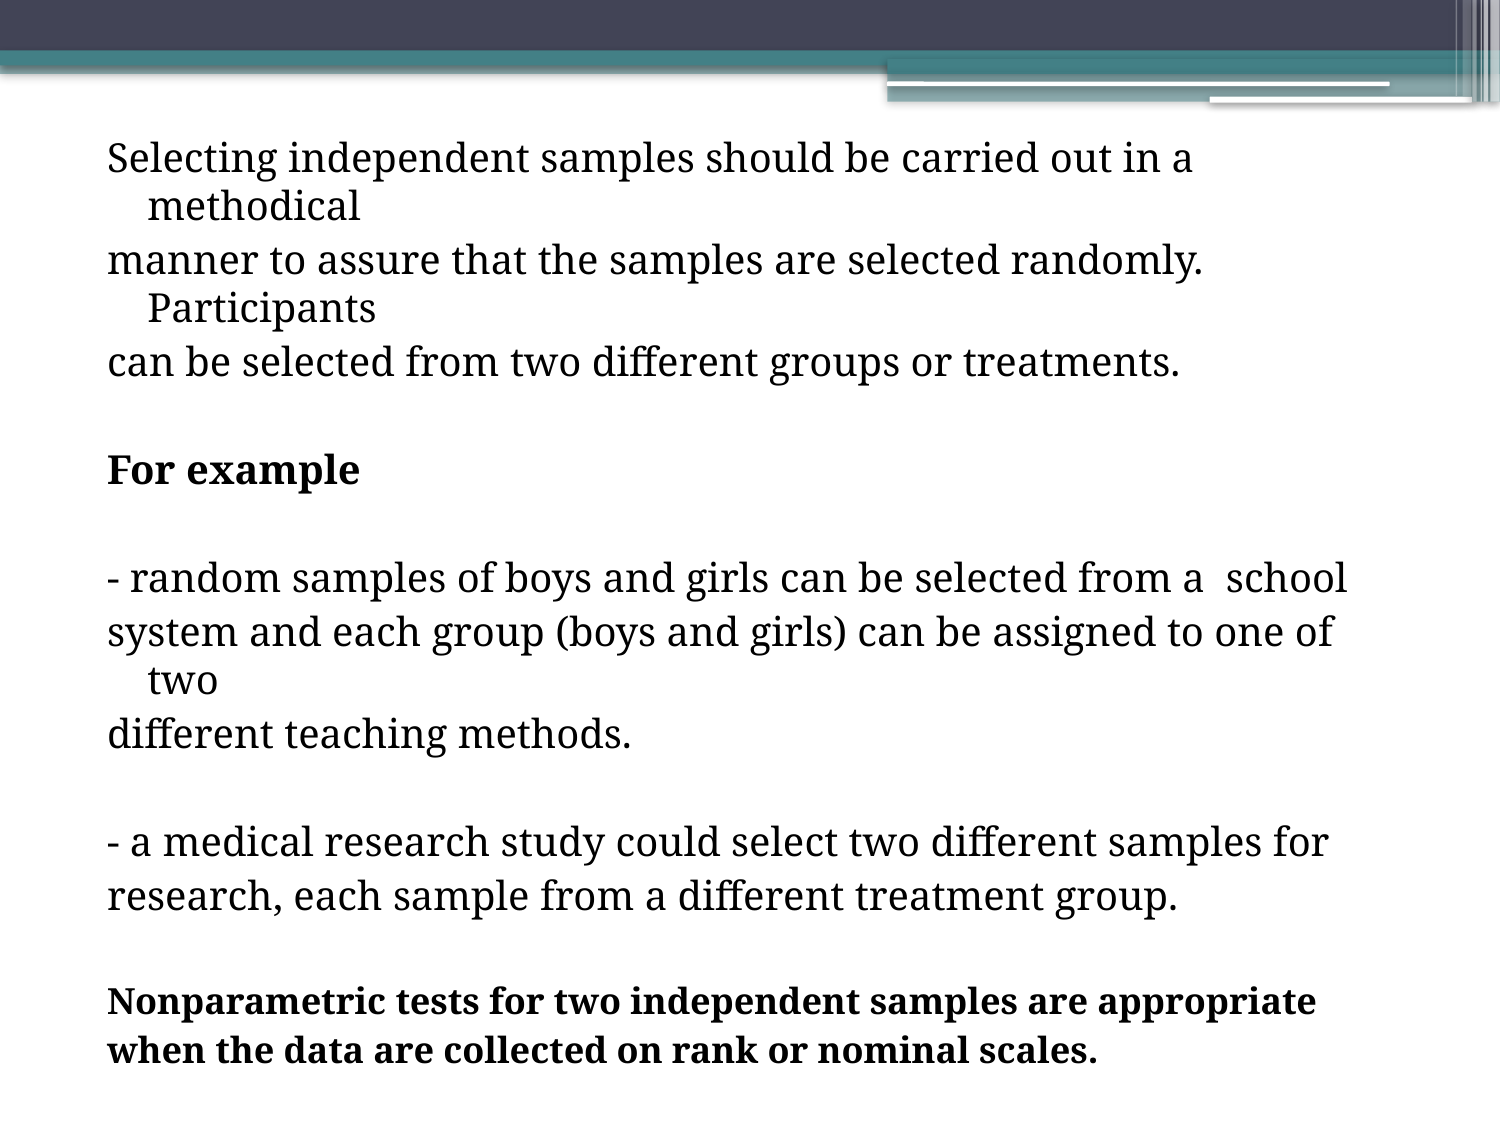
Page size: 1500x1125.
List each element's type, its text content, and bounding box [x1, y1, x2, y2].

list Selecting independent samples should be carried out in a methodical manner to assure that the samples are selected randomly. Participants can be selected from two different groups or treatments. For example - random samples of boys and girls can be selected from a school system and each group (boys and girls) can be assigned to one of two different teaching methods. - a medical research study could select two different samples for research, each sample from a different treatment group. Nonparametric tests for two independent samples are appropriate when the data are collected on rank or nominal scales. [75, 125, 1425, 1079]
